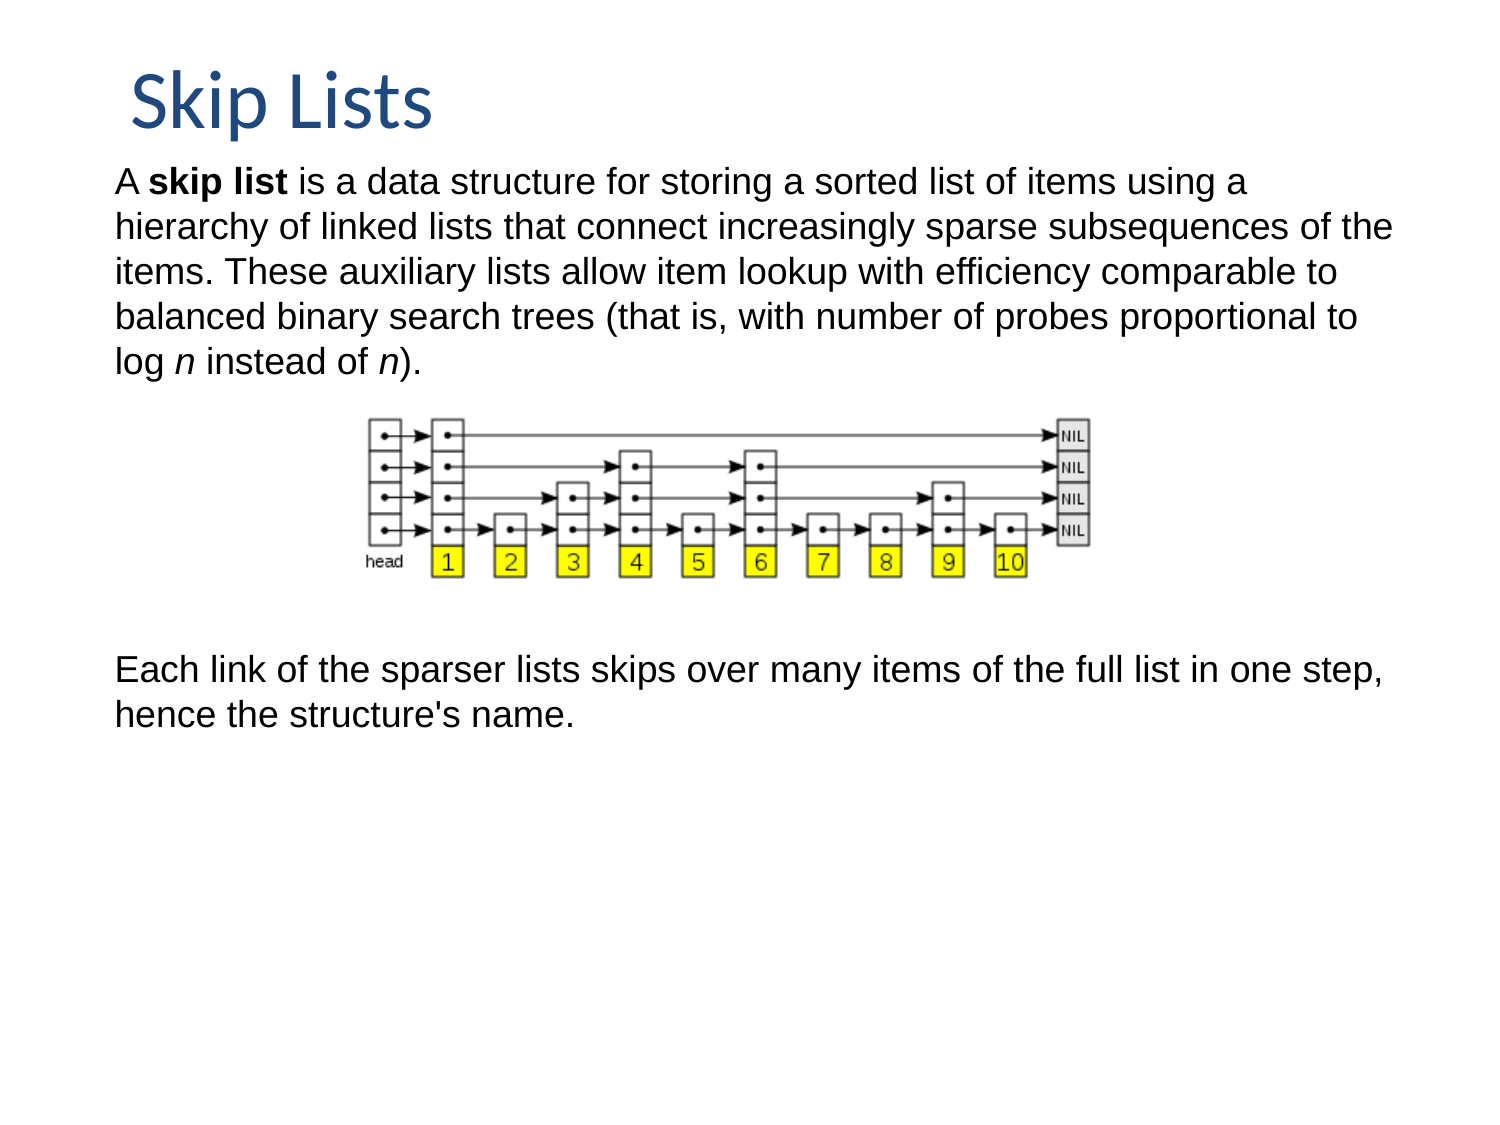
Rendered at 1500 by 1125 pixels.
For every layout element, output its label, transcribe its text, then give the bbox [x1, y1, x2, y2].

text_box A skip list is a data structure for storing a sorted list of items using a hierarchy of linked lists that connect increasingly sparse subsequences of the items. These auxiliary lists allow item lookup with efficiency comparable to balanced binary search trees (that is, with number of probes proportional to log n instead of n). [99, 149, 1413, 390]
picture [362, 412, 1098, 585]
text_box Skip Lists [115, 37, 887, 153]
text_box Each link of the sparser lists skips over many items of the full list in one step, hence the structure's name. [99, 637, 1450, 742]
